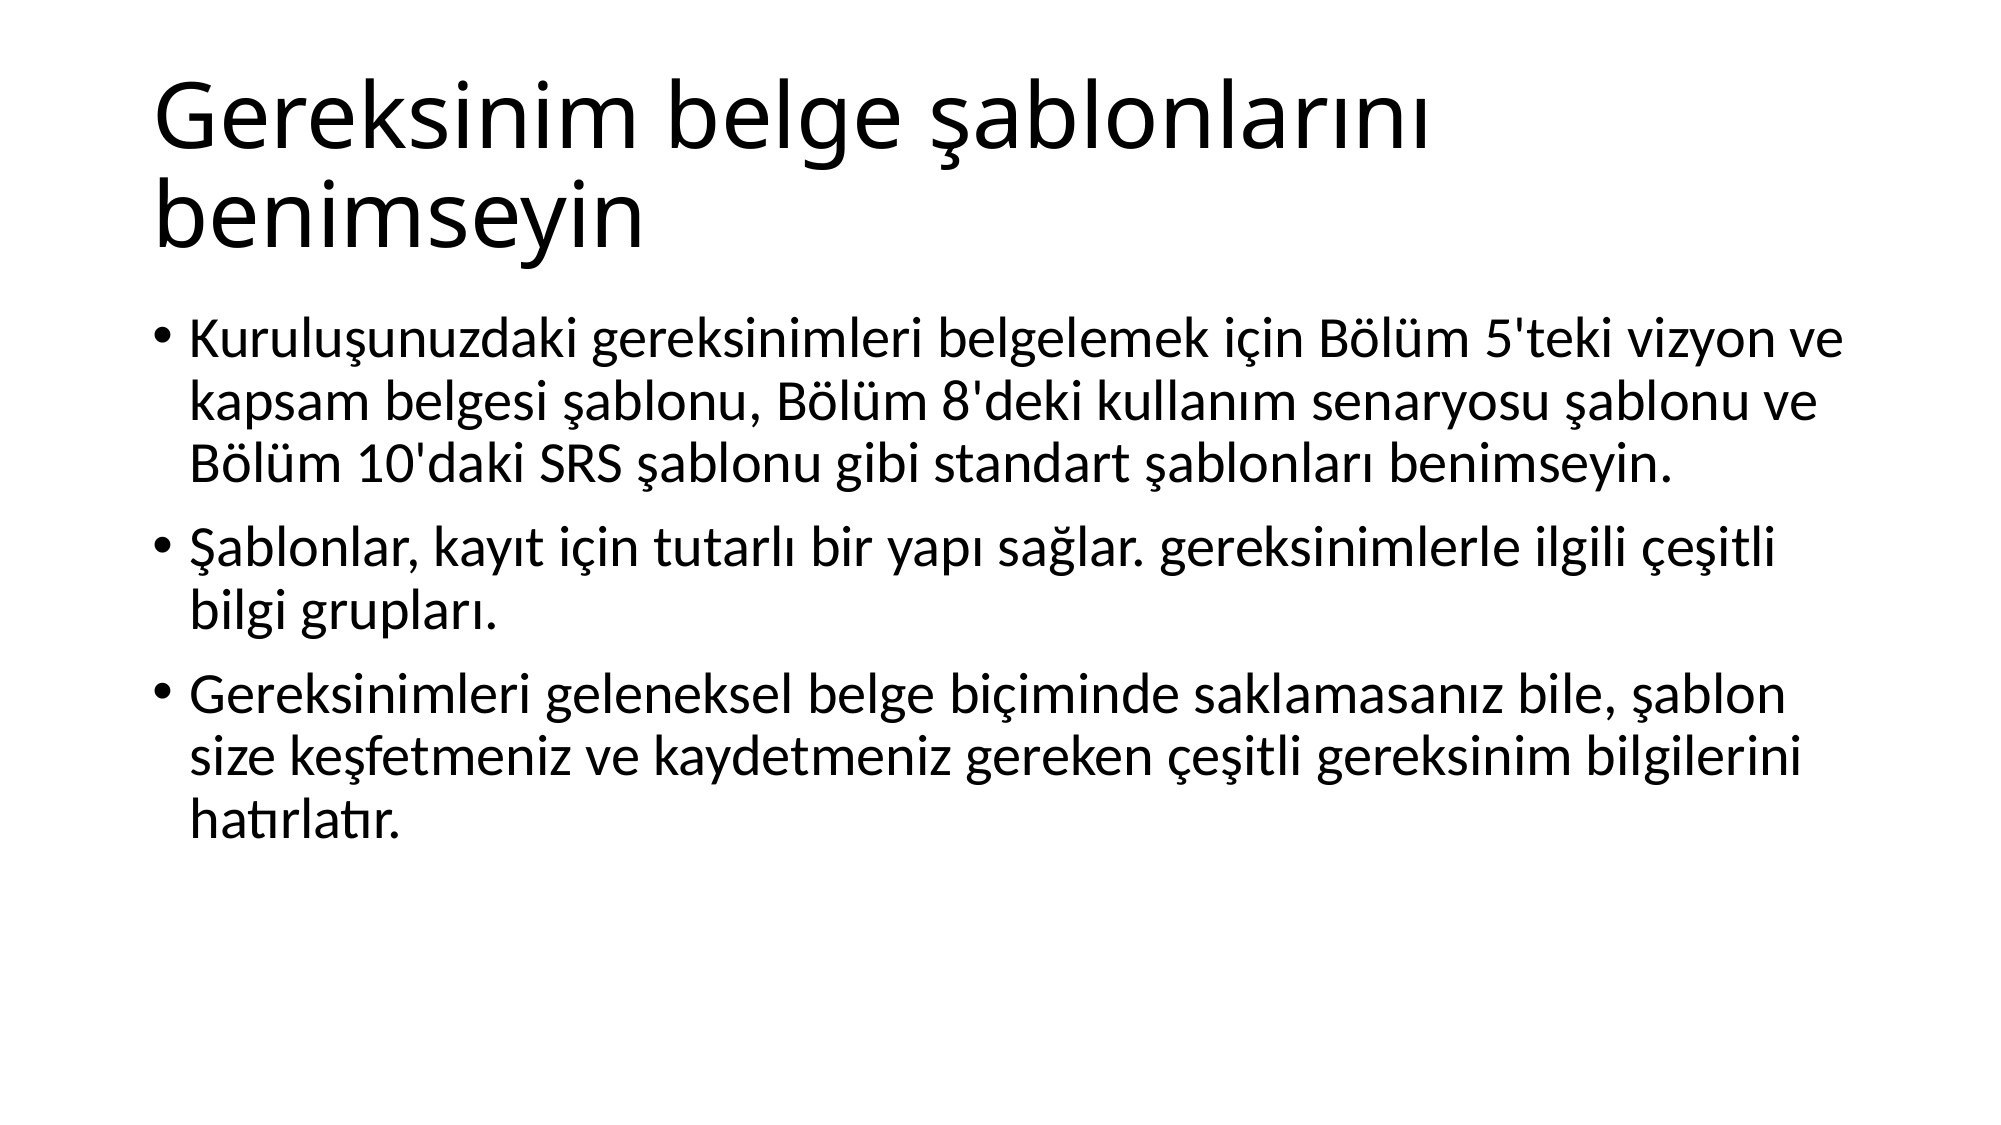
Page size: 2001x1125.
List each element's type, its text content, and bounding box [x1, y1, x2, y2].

title Gereksinim belge şablonlarını benimseyin [137, 59, 1863, 278]
list Kuruluşunuzdaki gereksinimleri belgelemek için Bölüm 5'teki vizyon ve kapsam belgesi şablonu, Bölüm 8'deki kullanım senaryosu şablonu ve Bölüm 10'daki SRS şablonu gibi standart şablonları benimseyin. Şablonlar, kayıt için tutarlı bir yapı sağlar. gereksinimlerle ilgili çeşitli bilgi grupları. Gereksinimleri geleneksel belge biçiminde saklamasanız bile, şablon size keşfetmeniz ve kaydetmeniz gereken çeşitli gereksinim bilgilerini hatırlatır. [137, 299, 1863, 1014]
